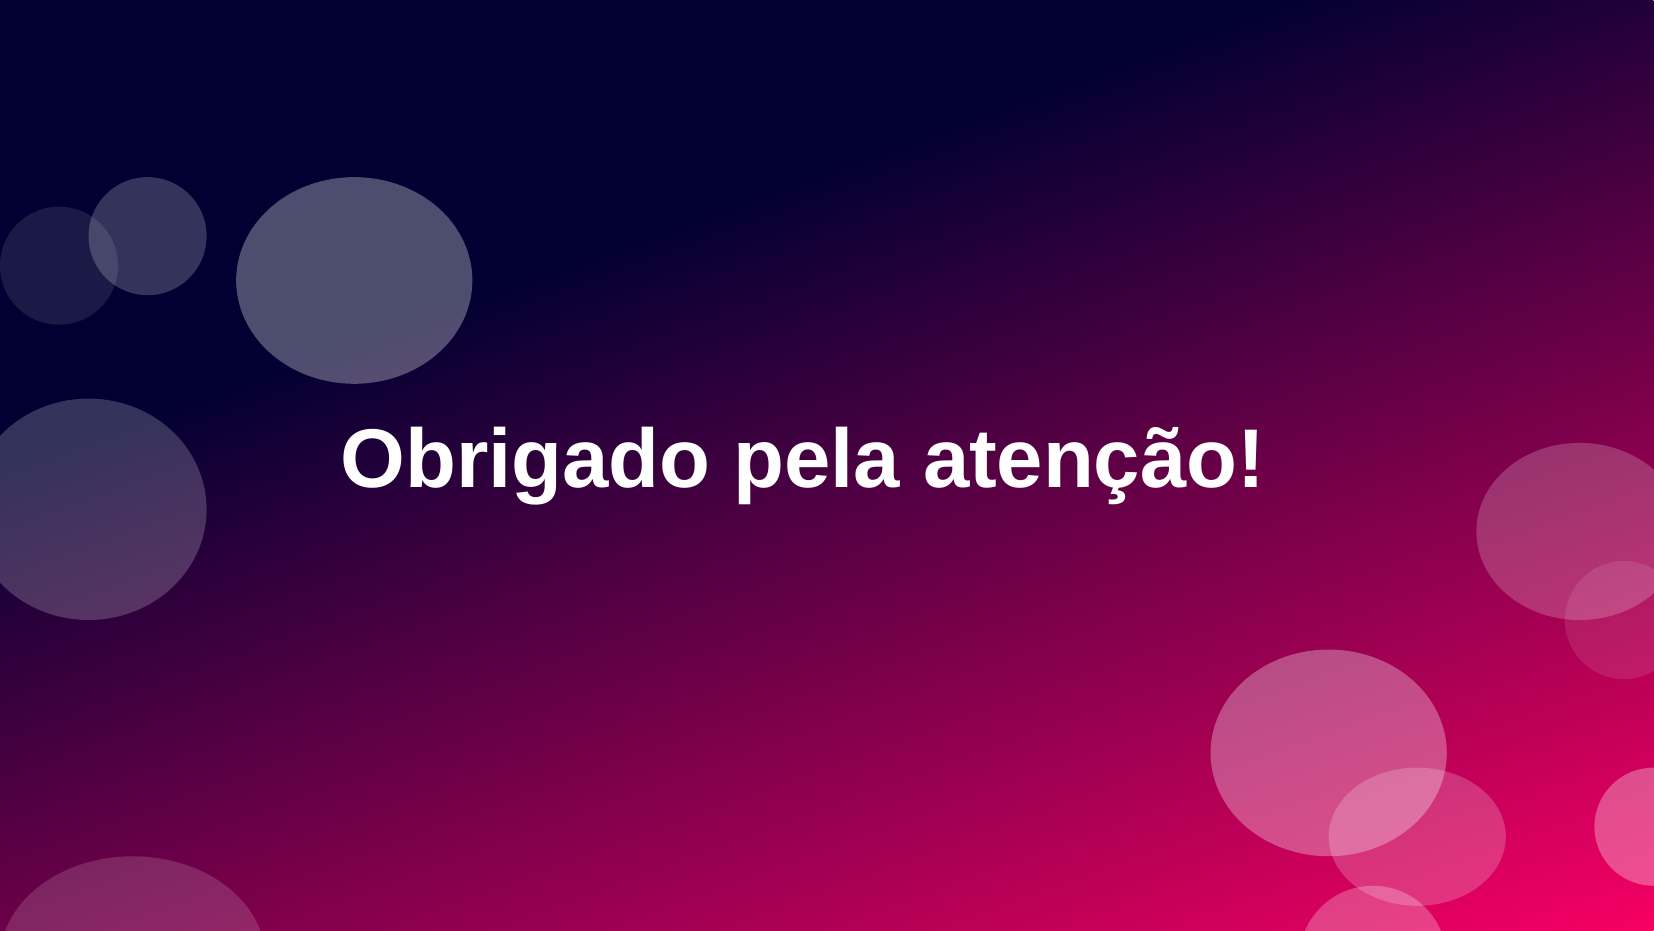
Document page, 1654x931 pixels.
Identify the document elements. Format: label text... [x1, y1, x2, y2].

title Obrigado pela atenção! [59, 376, 1548, 532]
